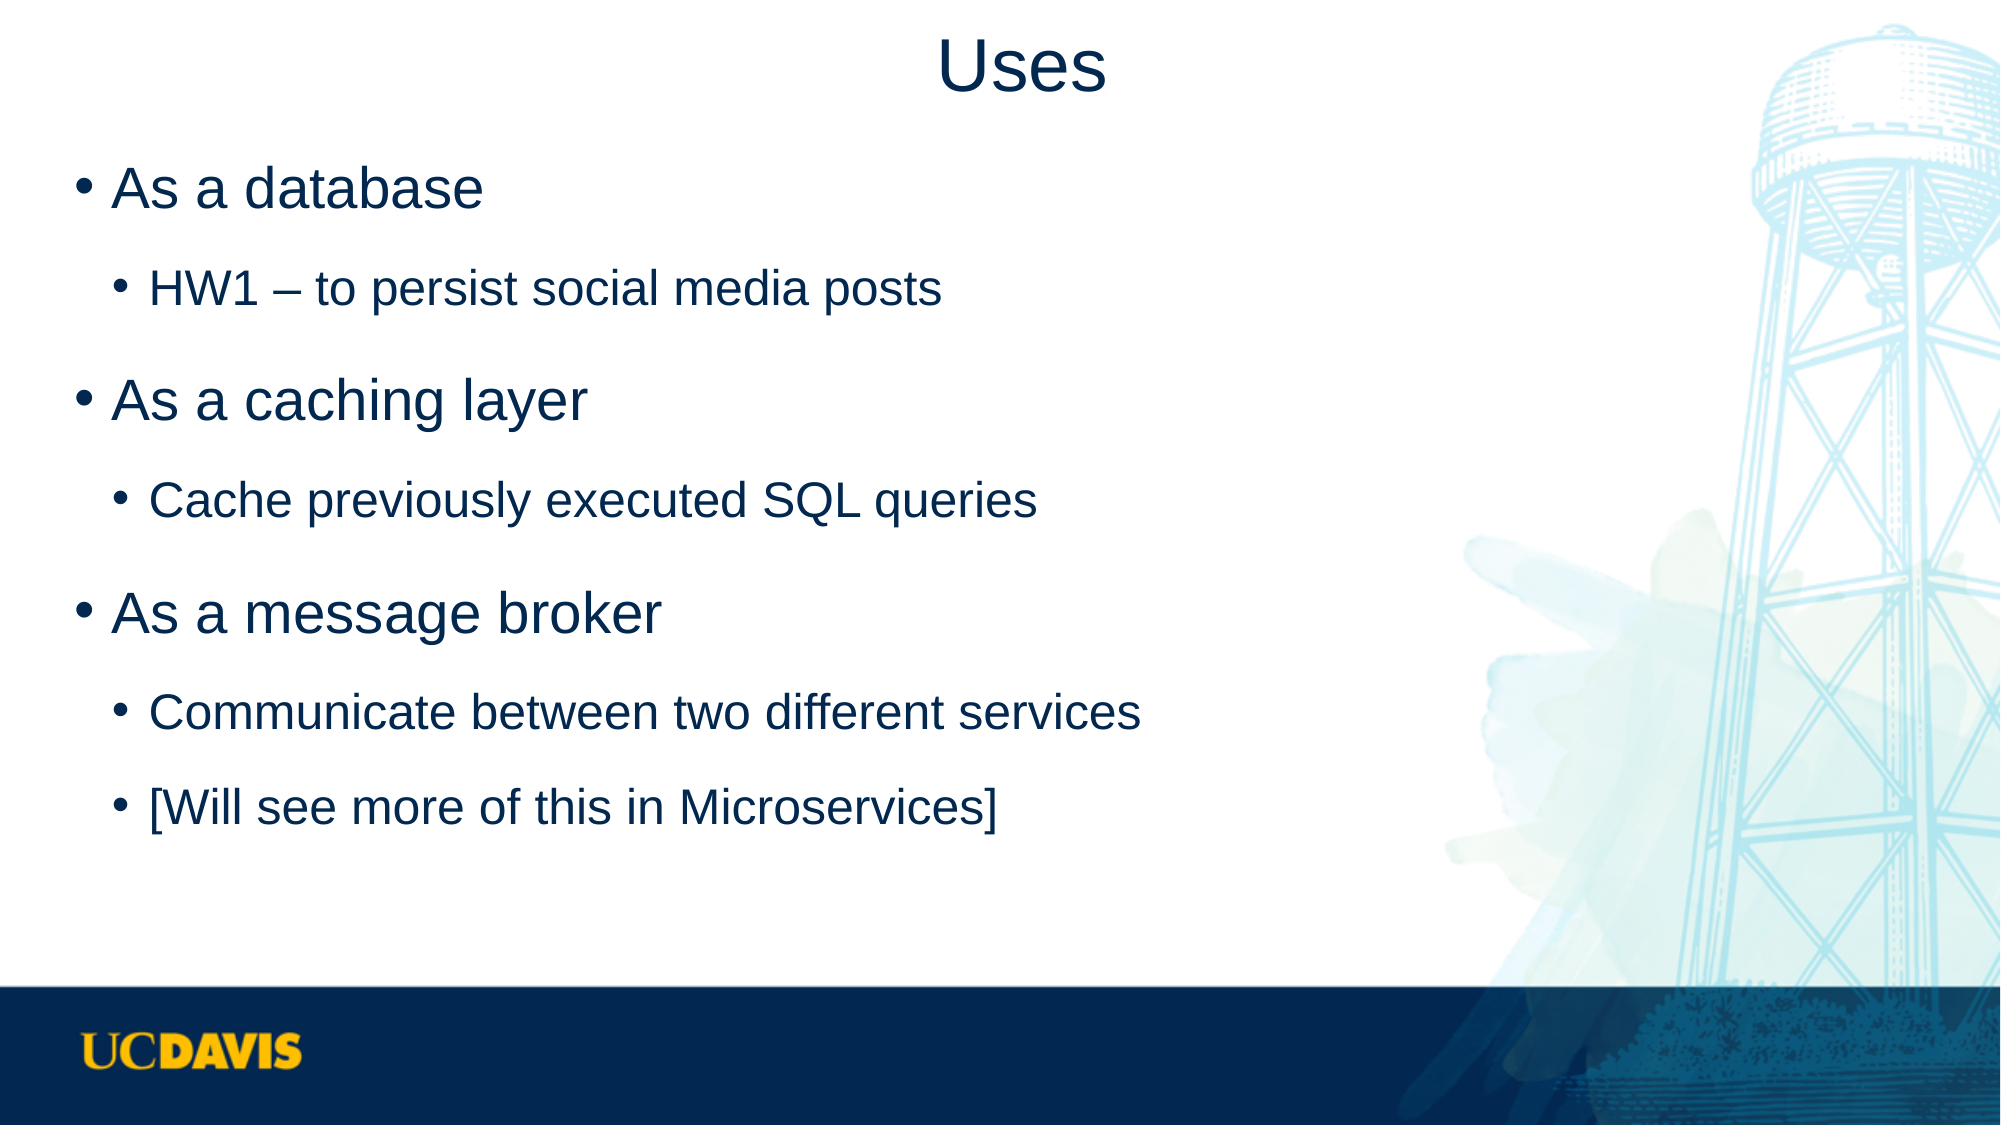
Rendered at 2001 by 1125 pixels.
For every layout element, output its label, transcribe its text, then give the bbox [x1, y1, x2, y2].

list As a database HW1 – to persist social media posts As a caching layer Cache previously executed SQL queries As a message broker Communicate between two different services [Will see more of this in Microservices] [59, 128, 1938, 985]
picture [0, 0, 2001, 1125]
title Uses [0, 0, 2000, 115]
